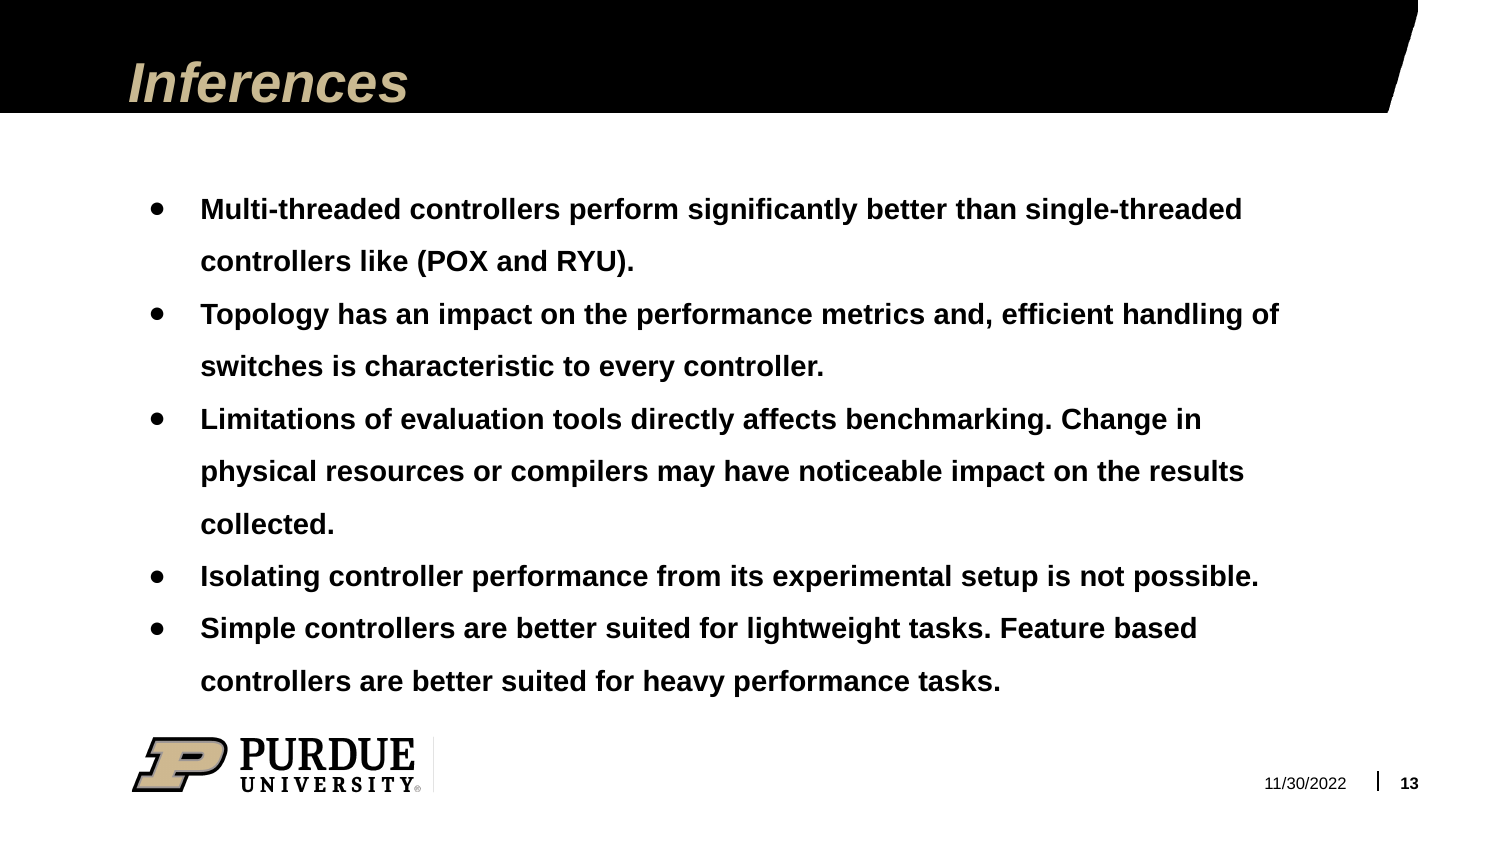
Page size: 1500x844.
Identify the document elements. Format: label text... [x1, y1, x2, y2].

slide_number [1236, 763, 1375, 803]
slide_number ‹#› [1379, 760, 1440, 806]
text_box Multi-threaded controllers perform significantly better than single-threaded controllers like (POX and RYU). Topology has an impact on the performance metrics and, efficient handling of switches is characteristic to every controller. Limitations of evaluation tools directly affects benchmarking. Change in physical resources or compilers may have noticeable impact on the results collected. Isolating controller performance from its experimental setup is not possible. Simple controllers are better suited for lightweight tasks. Feature based controllers are better suited for heavy performance tasks. [110, 157, 1338, 713]
picture [0, 0, 1418, 113]
picture [131, 735, 434, 793]
title Inferences [126, 52, 1267, 157]
